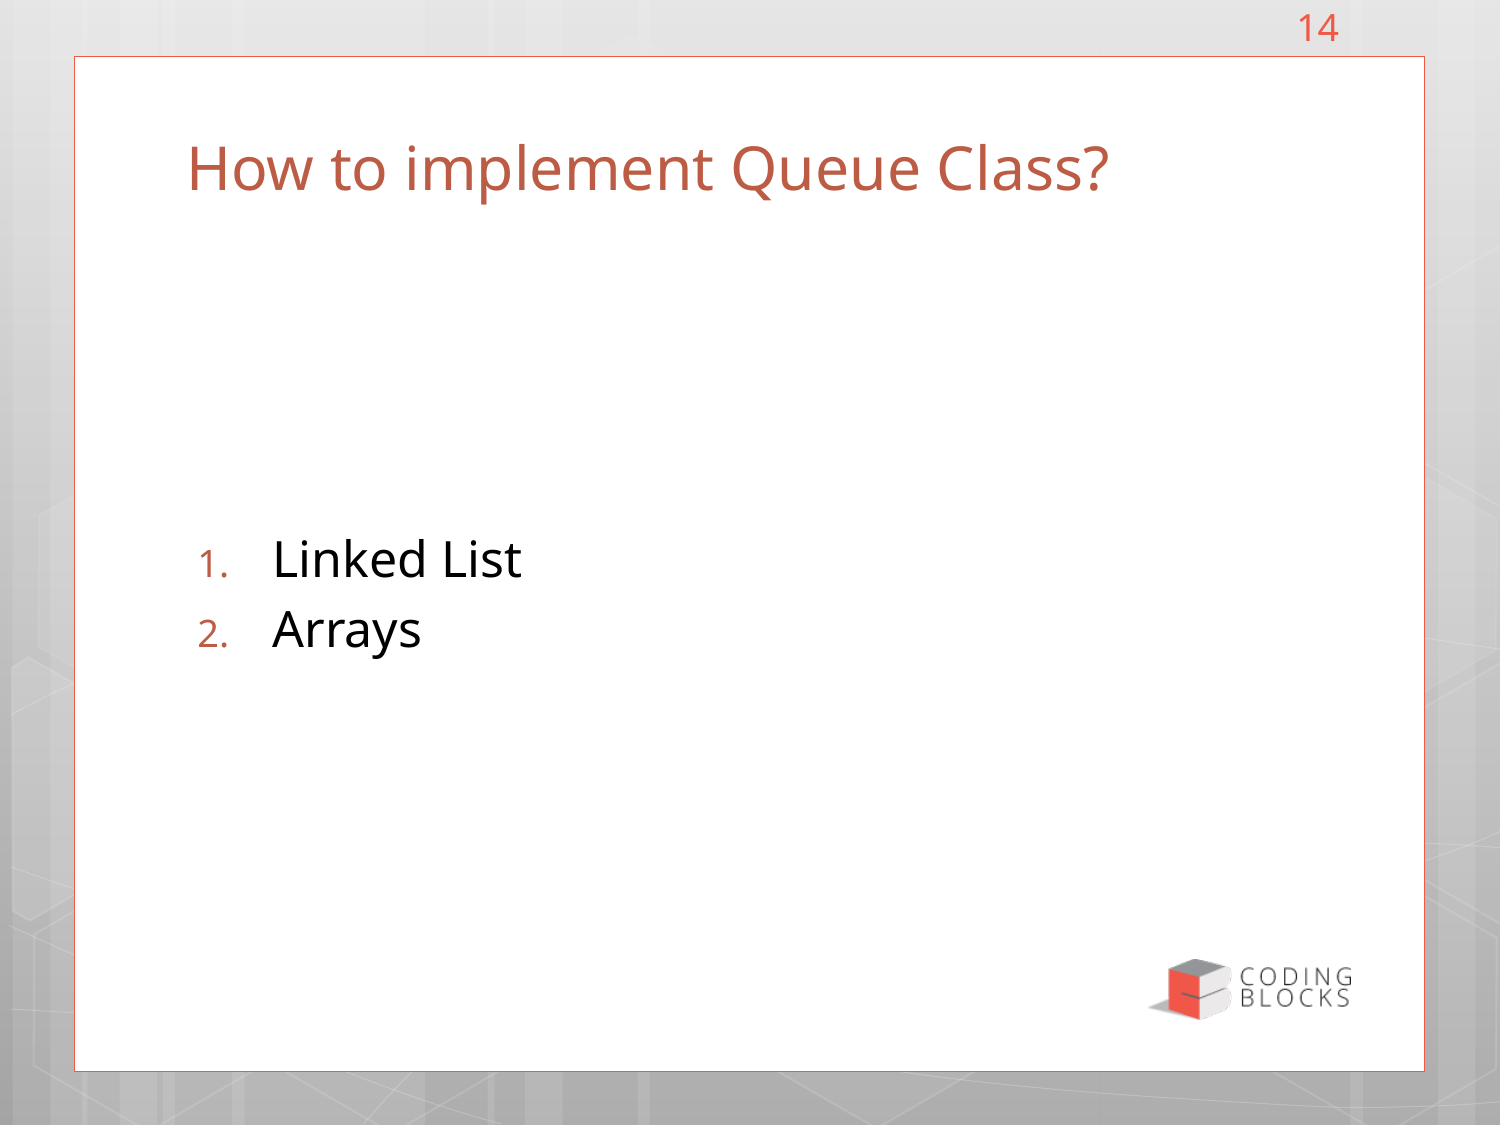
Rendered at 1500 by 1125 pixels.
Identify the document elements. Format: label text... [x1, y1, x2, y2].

picture [1146, 959, 1351, 1021]
list Linked List Arrays [171, 228, 1283, 957]
slide_number 14 [1281, 0, 1500, 40]
title How to implement Queue Class? [171, 122, 1324, 211]
